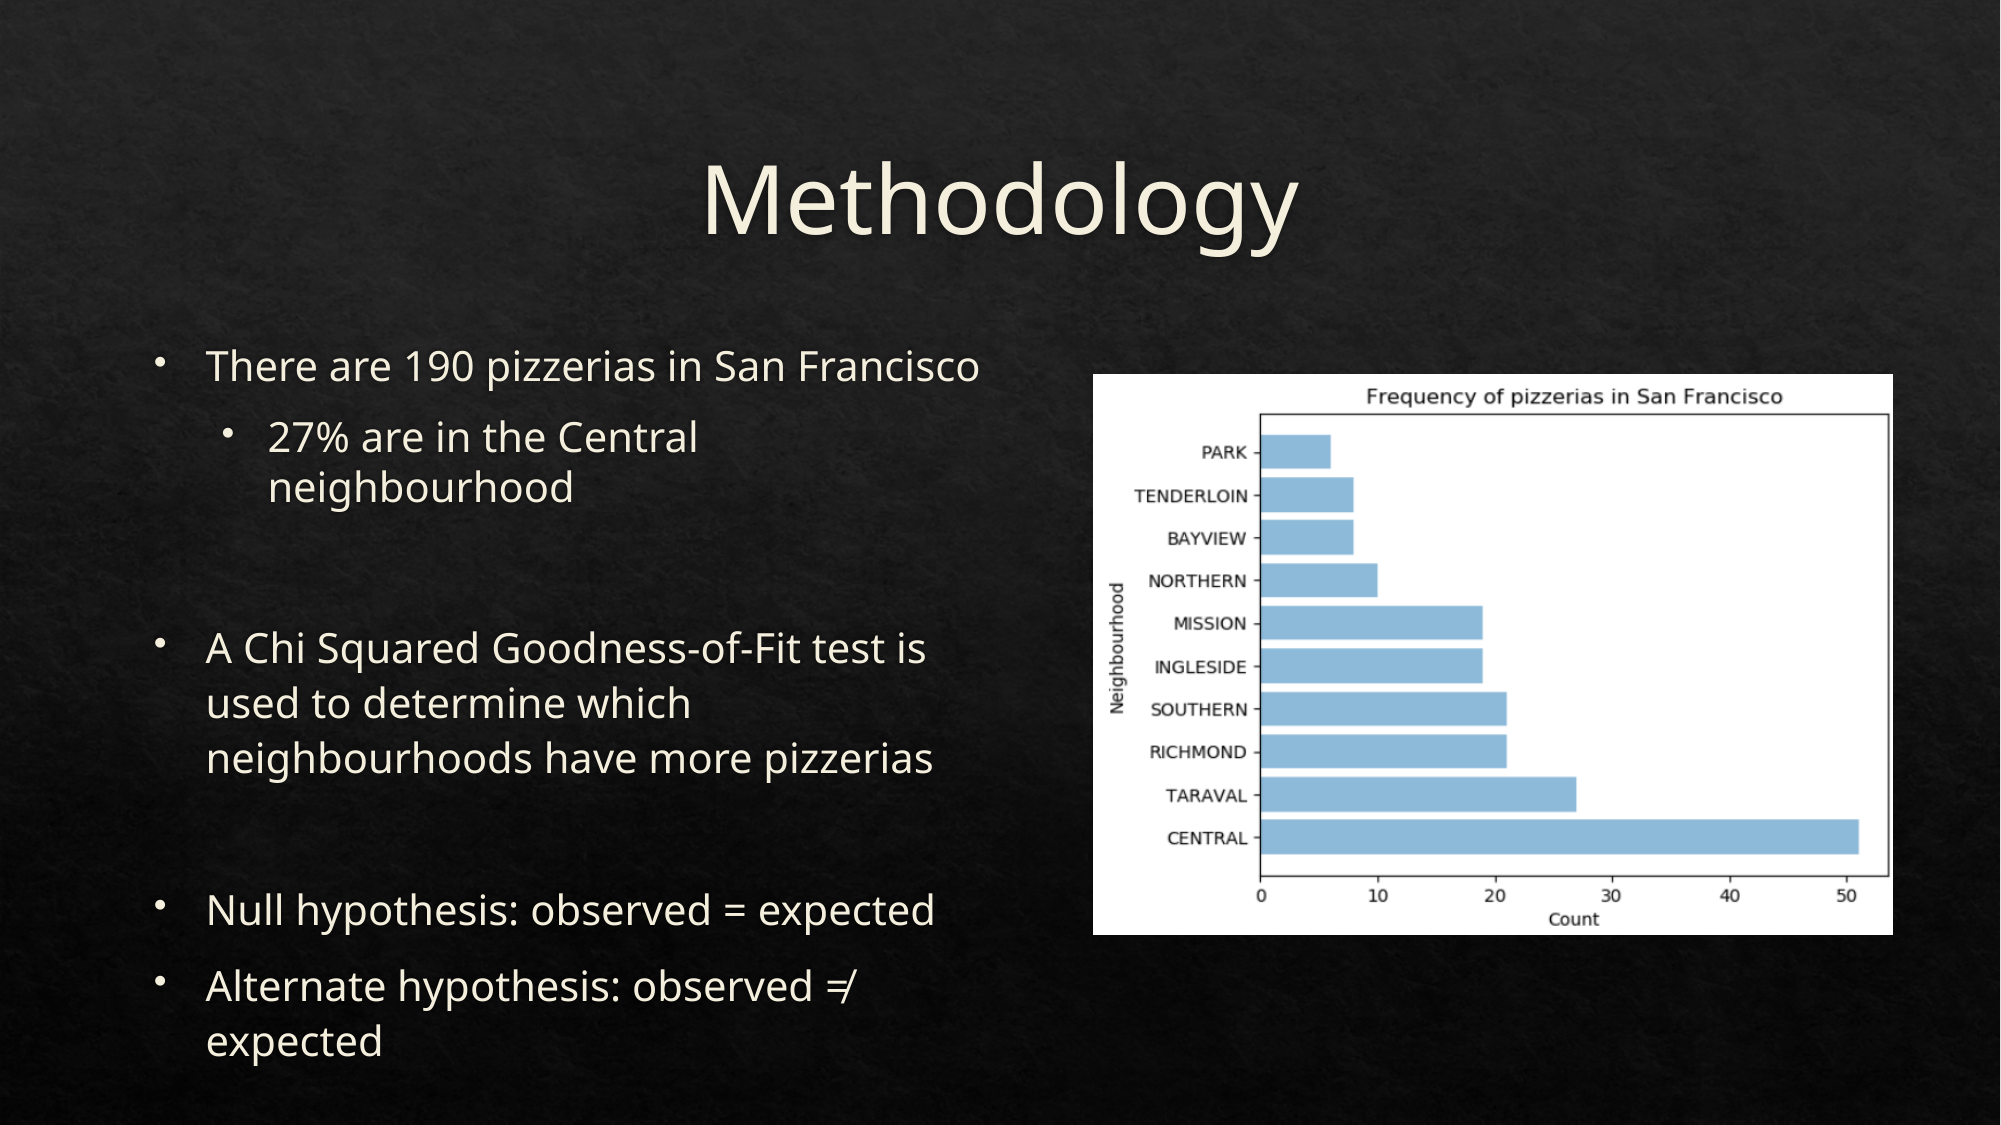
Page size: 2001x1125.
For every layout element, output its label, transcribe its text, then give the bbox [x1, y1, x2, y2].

title Methodology [149, 99, 1849, 307]
list There are 190 pizzerias in San Francisco 27% are in the Central neighbourhood A Chi Squared Goodness-of-Fit test is used to determine which neighbourhoods have more pizzerias Null hypothesis: observed = expected Alternate hypothesis: observed ≠ expected [134, 327, 1000, 1125]
picture [1092, 374, 1893, 936]
